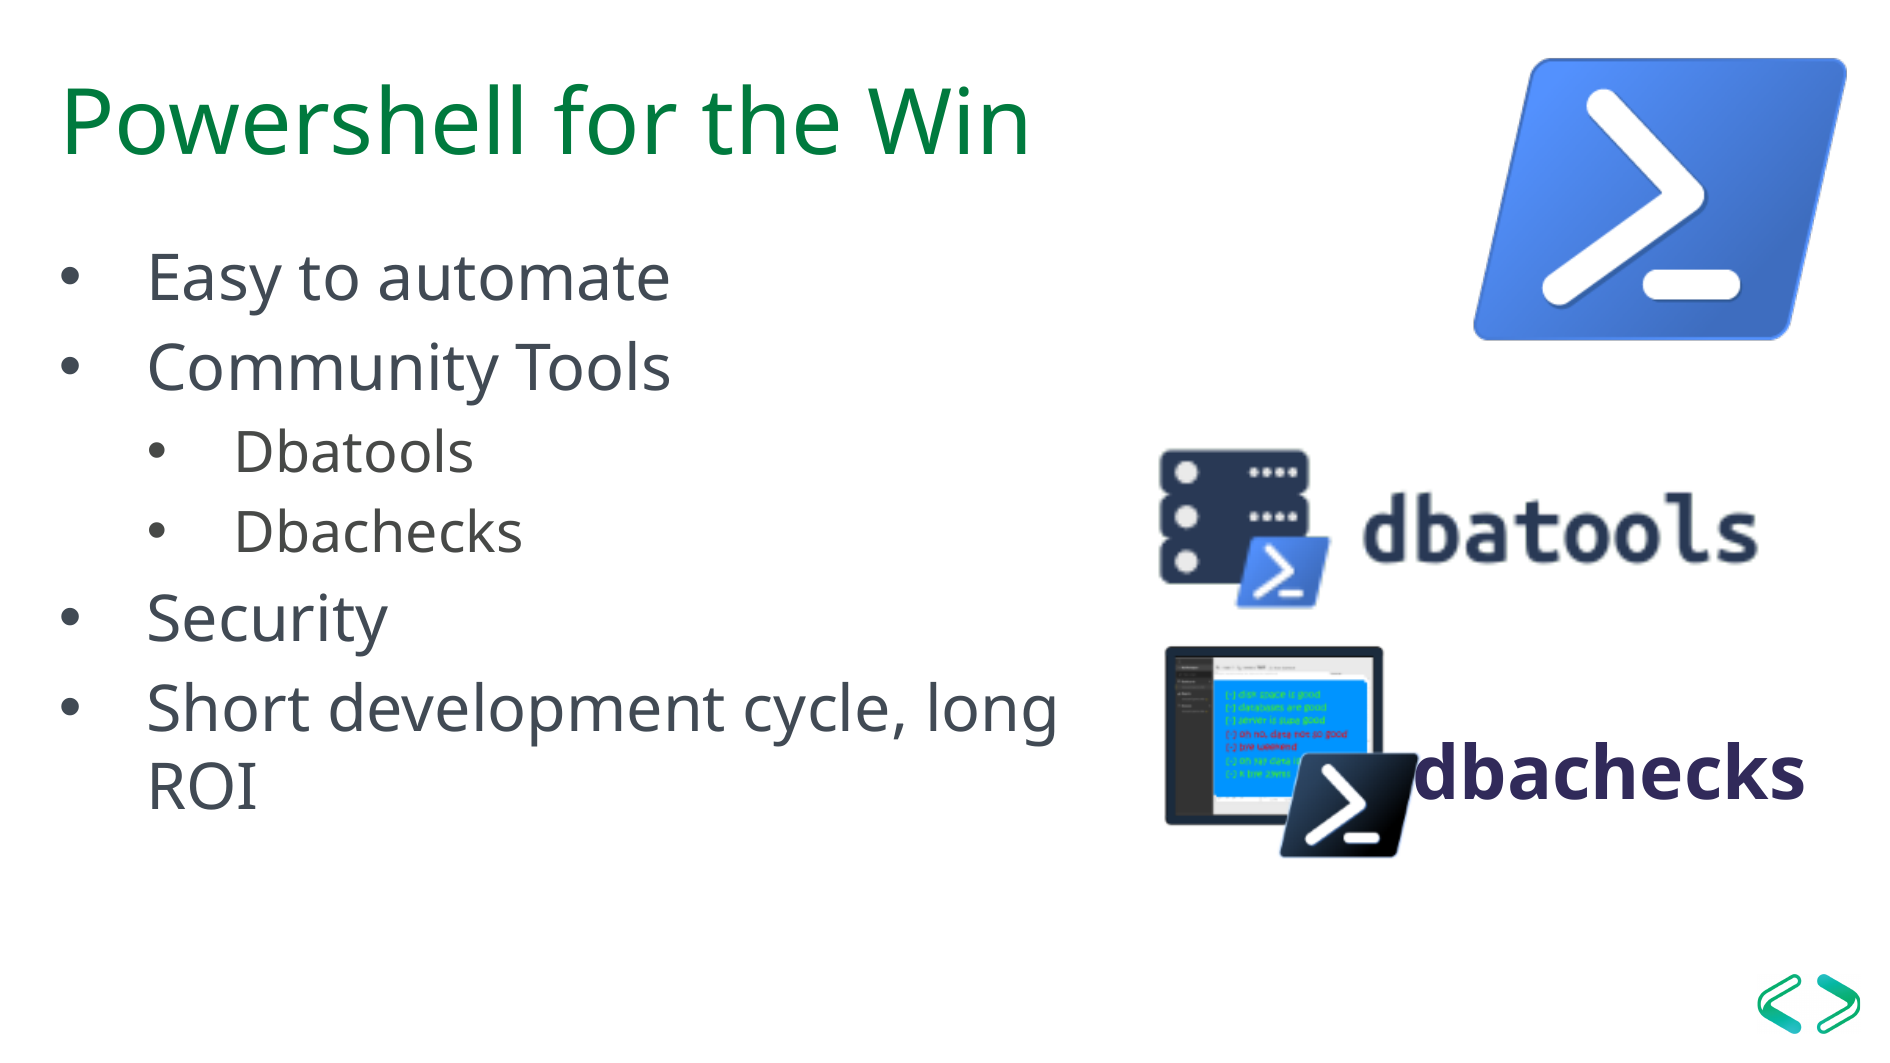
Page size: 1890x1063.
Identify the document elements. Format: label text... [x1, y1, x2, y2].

title Powershell for the Win [59, 59, 1454, 178]
list Easy to automate Community Tools Dbatools Dbachecks Security Short development cycle, long ROI [59, 236, 1133, 823]
picture [1132, 431, 1831, 864]
picture [1459, 0, 1861, 401]
text_box dbachecks [1430, 716, 1822, 822]
